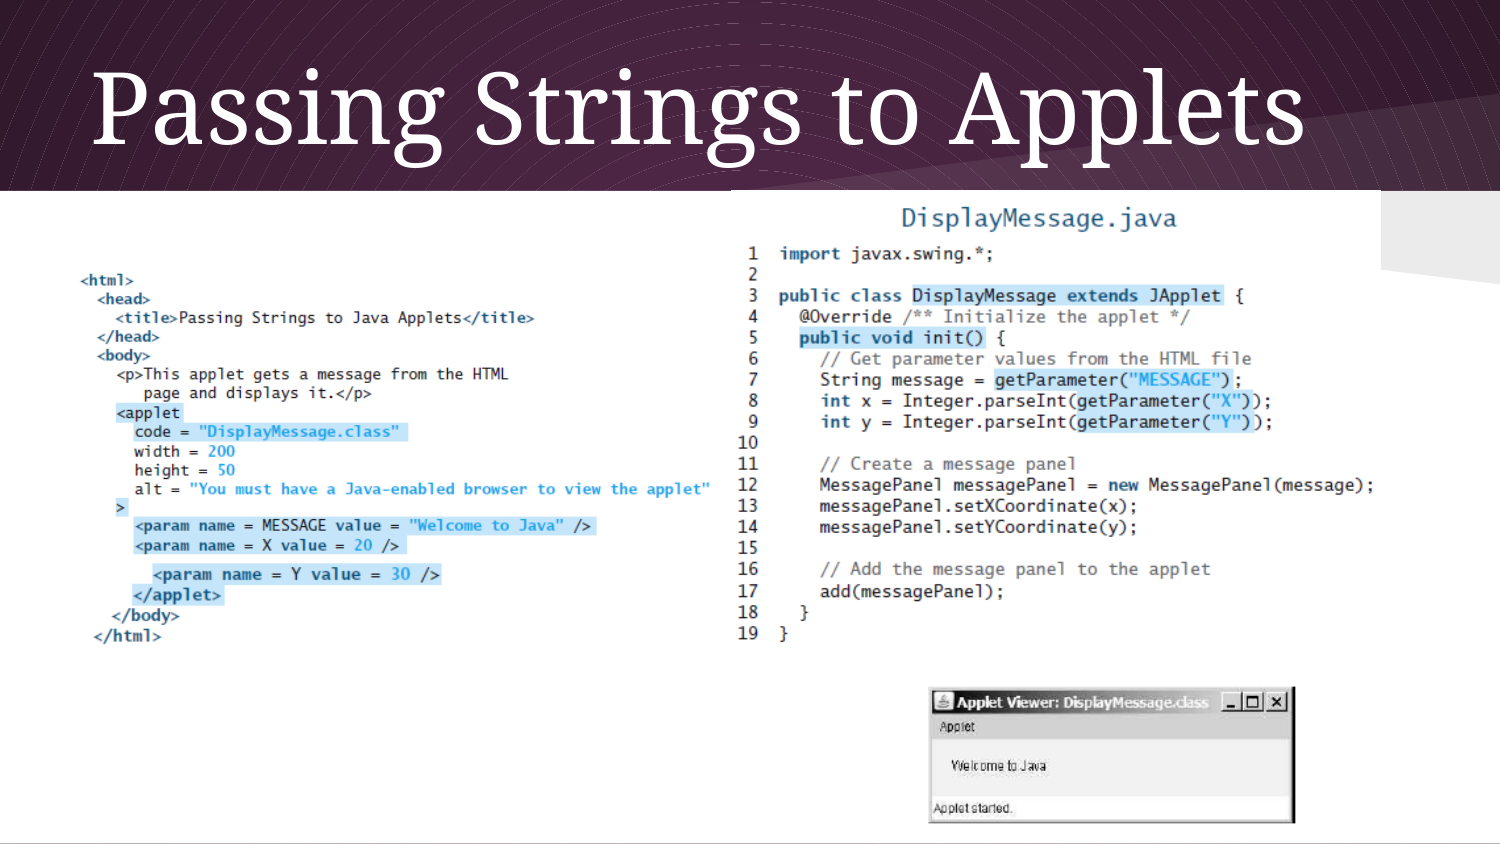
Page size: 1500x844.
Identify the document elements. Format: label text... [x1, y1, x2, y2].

title Passing Strings to Applets [75, 33, 1425, 175]
picture [74, 268, 716, 652]
picture [730, 189, 1381, 835]
